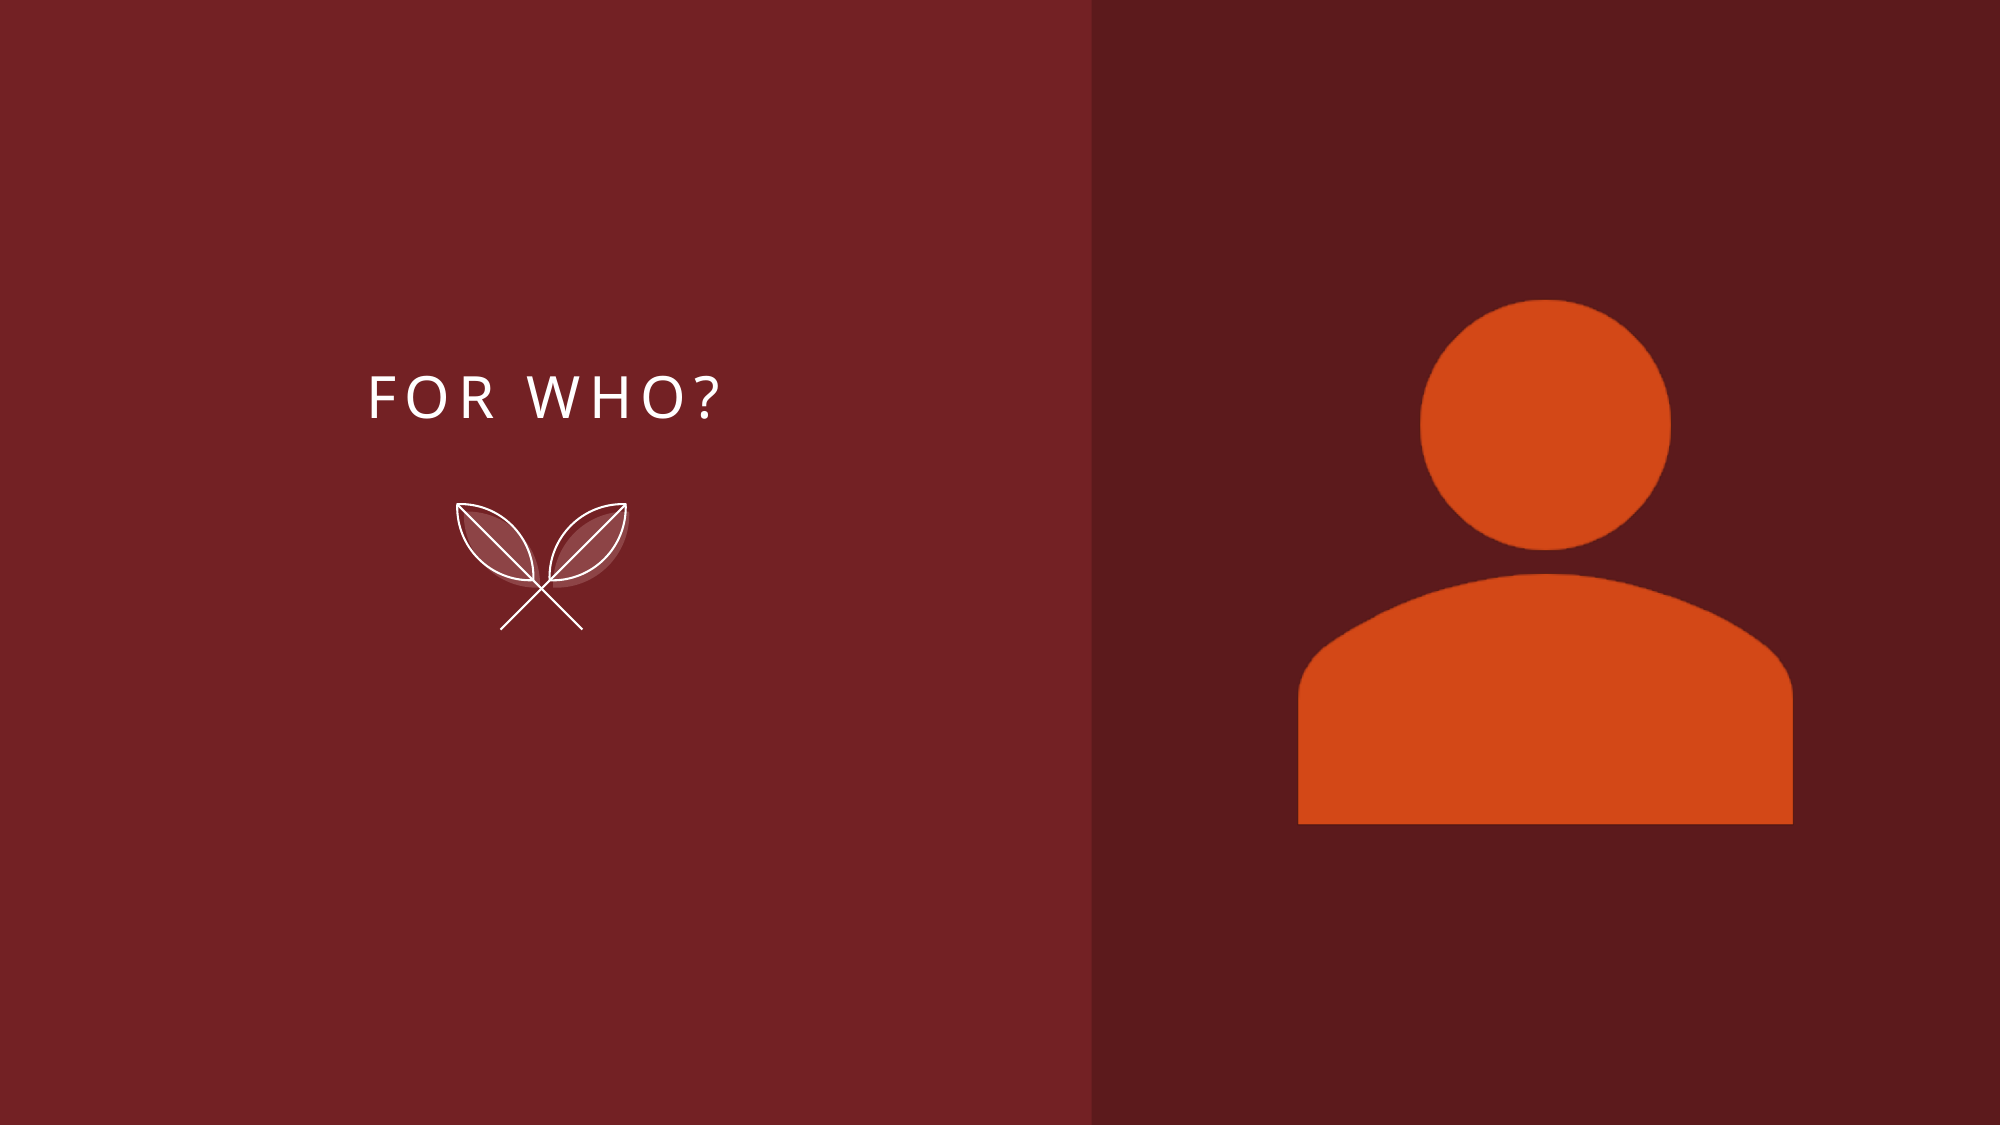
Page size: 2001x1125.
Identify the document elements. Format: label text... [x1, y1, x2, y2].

text_box [1091, 0, 2000, 1125]
text_box [0, 0, 1091, 1125]
title For who? [178, 178, 909, 431]
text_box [360, 465, 725, 660]
picture [1180, 197, 1912, 928]
